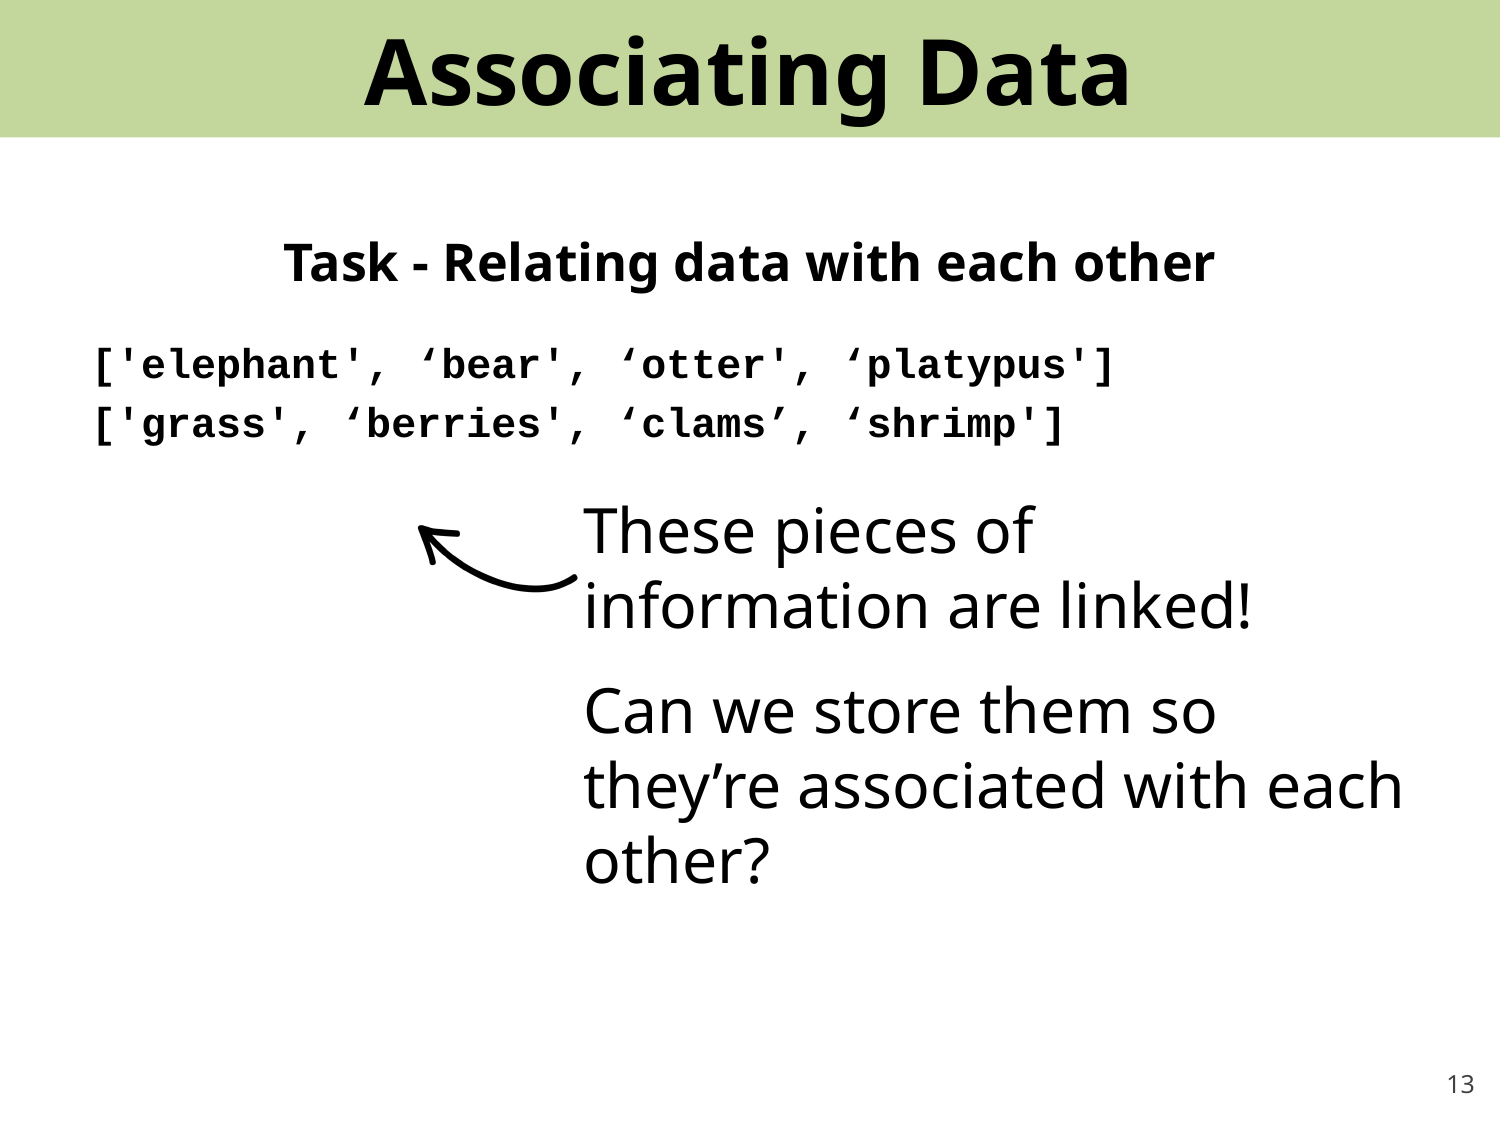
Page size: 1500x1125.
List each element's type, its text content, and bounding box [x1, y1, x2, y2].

text_box These pieces of information are linked! [568, 475, 1301, 656]
text_box Can we store them so they’re associated with each other? [568, 656, 1424, 911]
text_box Associating Data [74, 0, 1425, 138]
title Task - Relating data with each other [51, 213, 1449, 308]
picture [382, 441, 584, 671]
list ['elephant', ‘bear', ‘otter', ‘platypus'] ['grass', ‘berries', ‘clams’, ‘shrimp'] [51, 329, 1449, 891]
